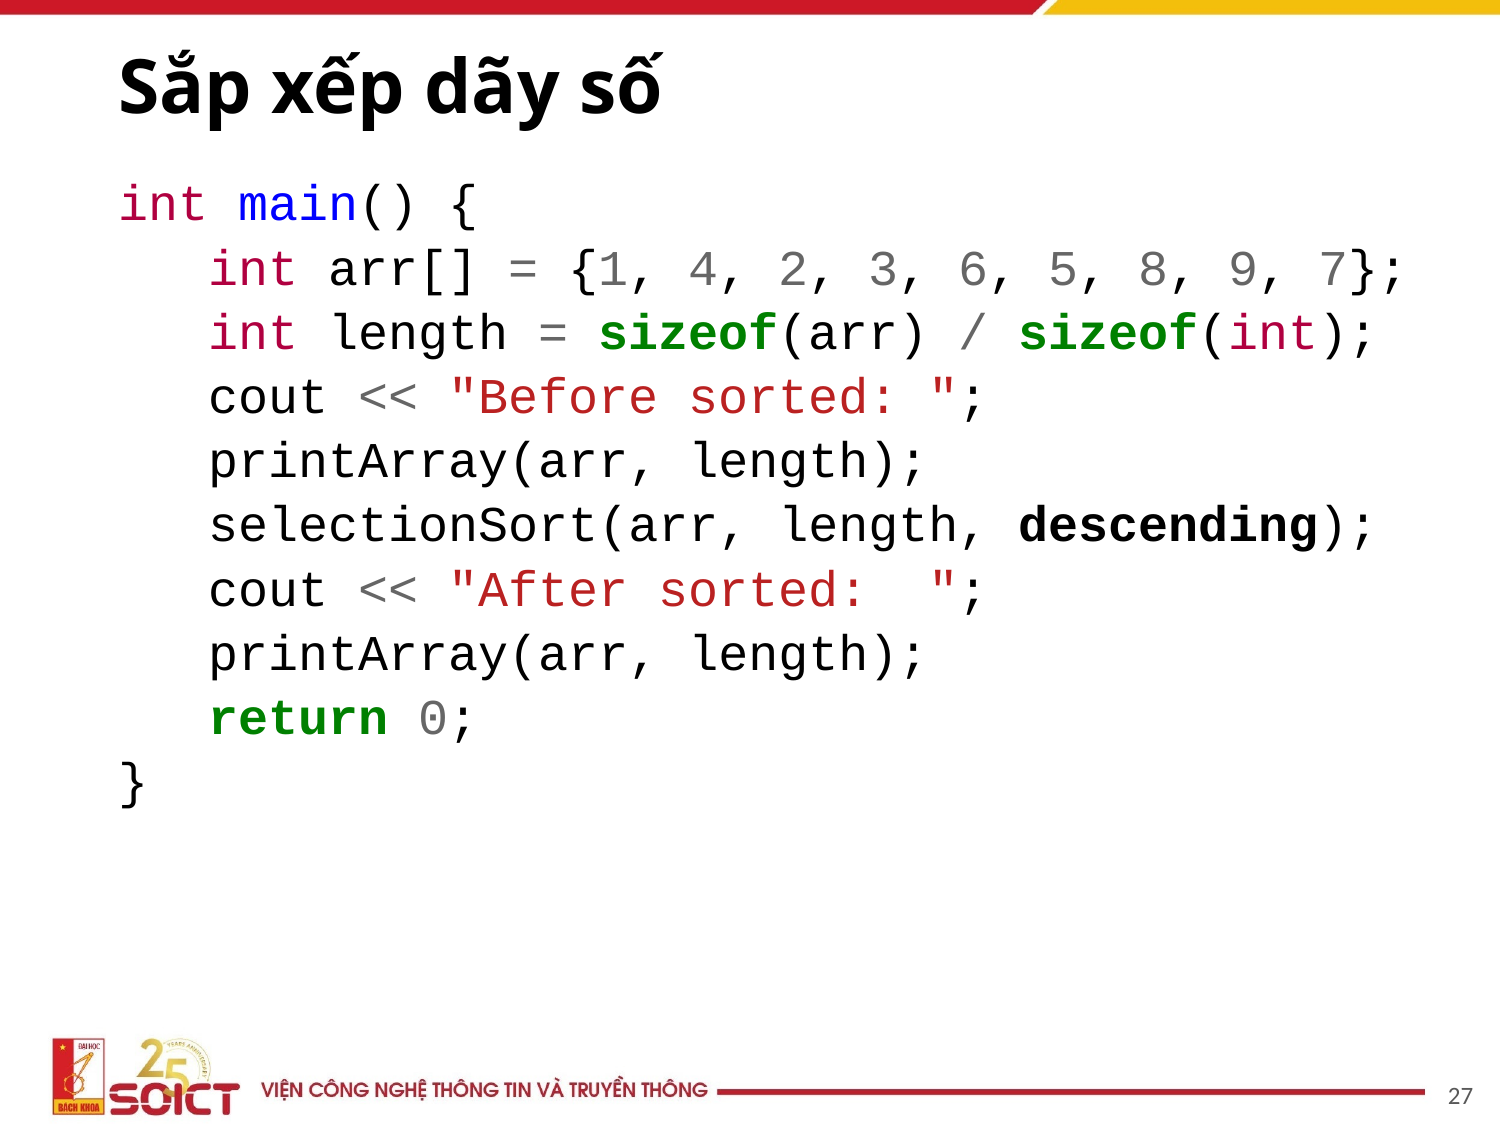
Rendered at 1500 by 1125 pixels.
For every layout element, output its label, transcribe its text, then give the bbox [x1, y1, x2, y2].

title Sắp xếp dãy số [103, 24, 1397, 155]
list int main() { int arr[] = {1, 4, 2, 3, 6, 5, 8, 9, 7}; int length = sizeof(arr) / sizeof(int); cout << "Before sorted: "; printArray(arr, length); selectionSort(arr, length, descending); cout << "After sorted: "; printArray(arr, length); return 0; } [103, 159, 1456, 1014]
slide_number ‹#› [1300, 1065, 1489, 1125]
picture [0, 0, 1500, 1125]
